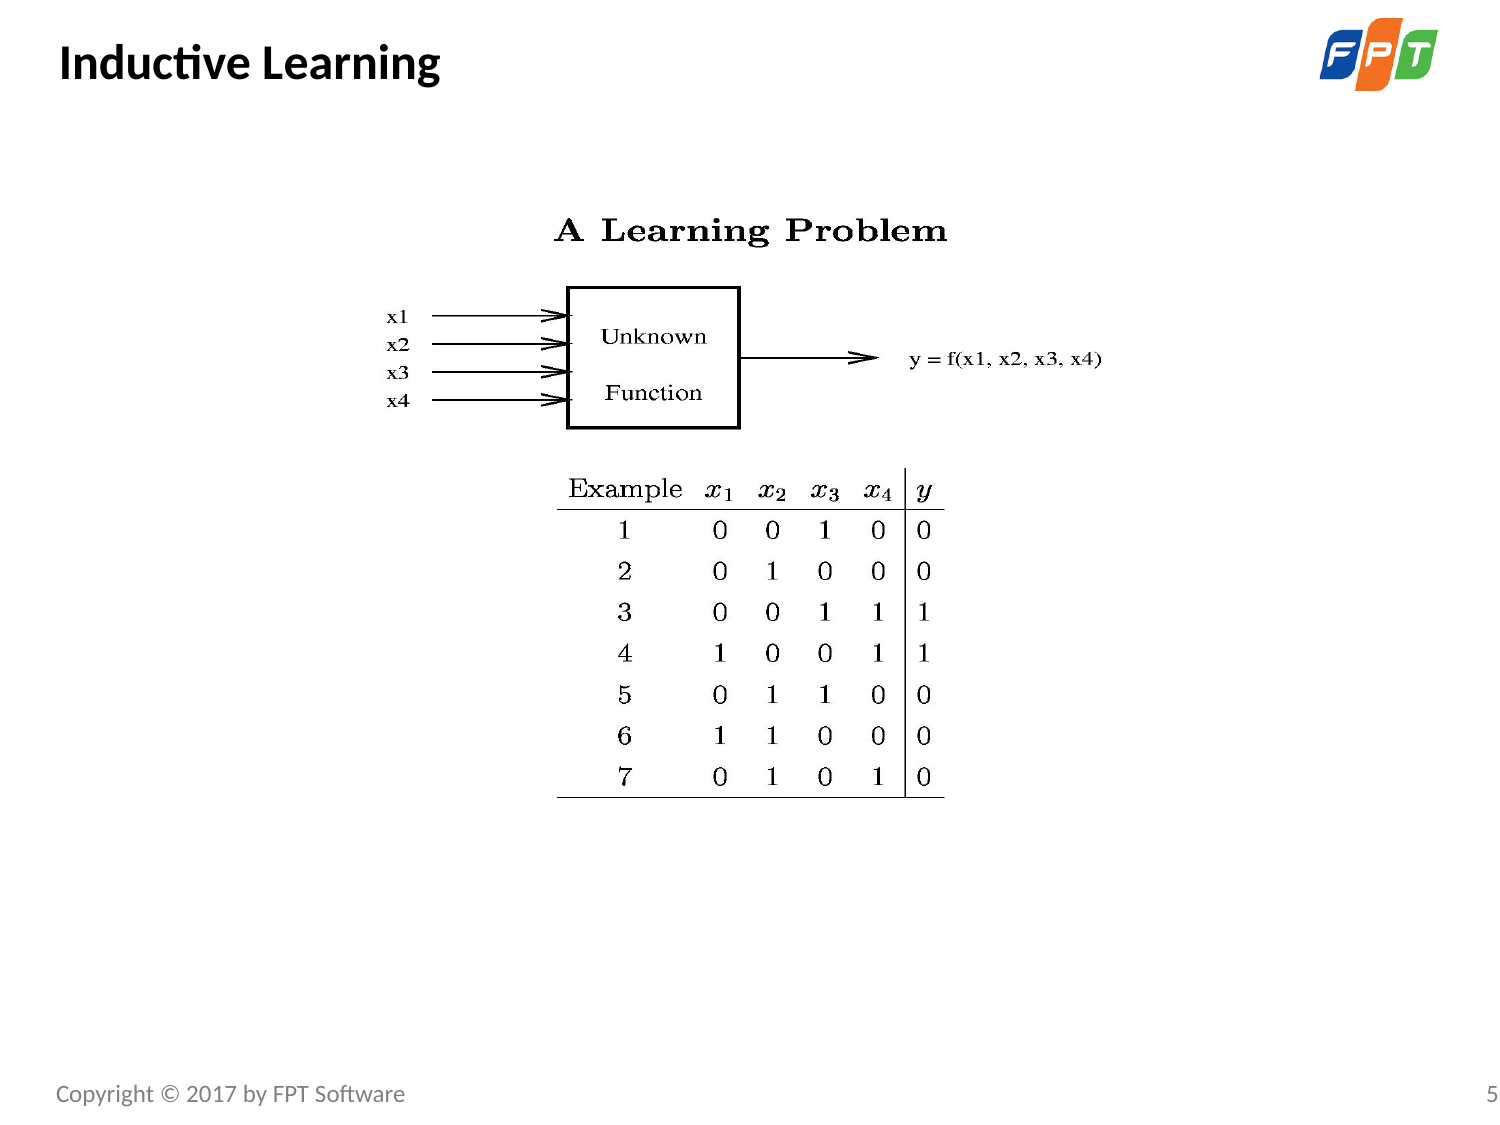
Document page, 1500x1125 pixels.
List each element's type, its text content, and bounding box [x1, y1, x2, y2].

picture [1317, 16, 1439, 93]
text_box Inductive Learning [58, 24, 1305, 95]
picture [0, 108, 1500, 1063]
